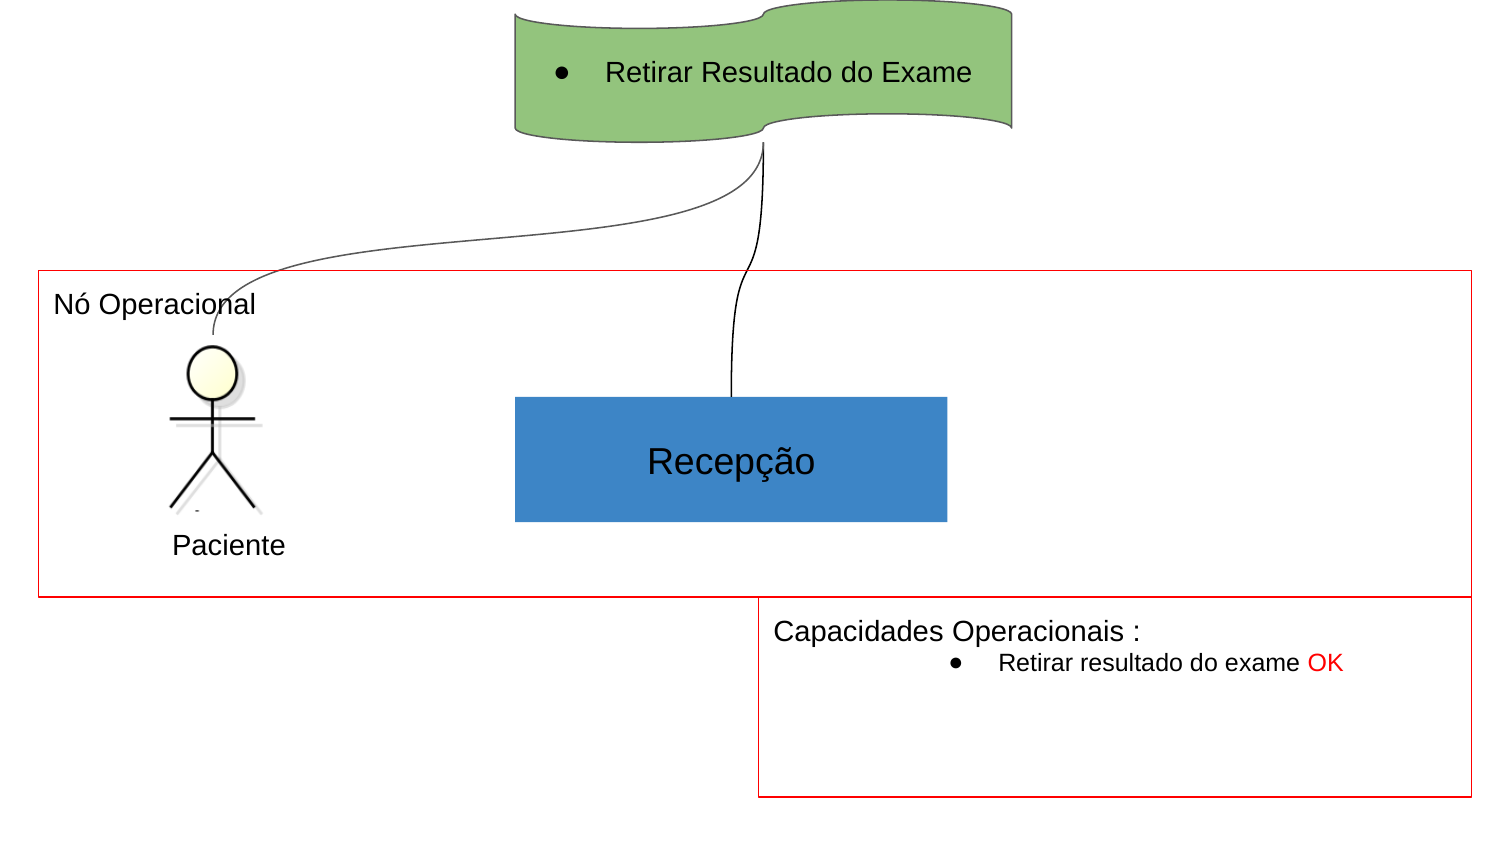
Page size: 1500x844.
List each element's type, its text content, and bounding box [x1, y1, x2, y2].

text_box Nó Operacional [38, 270, 1472, 597]
text_box Capacidades Operacionais : Retirar resultado do exame OK [758, 596, 1472, 797]
text_box Retirar Resultado do Exame [597, 0, 1012, 143]
picture [156, 334, 270, 534]
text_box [384, 0, 592, 507]
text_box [612, 246, 882, 279]
